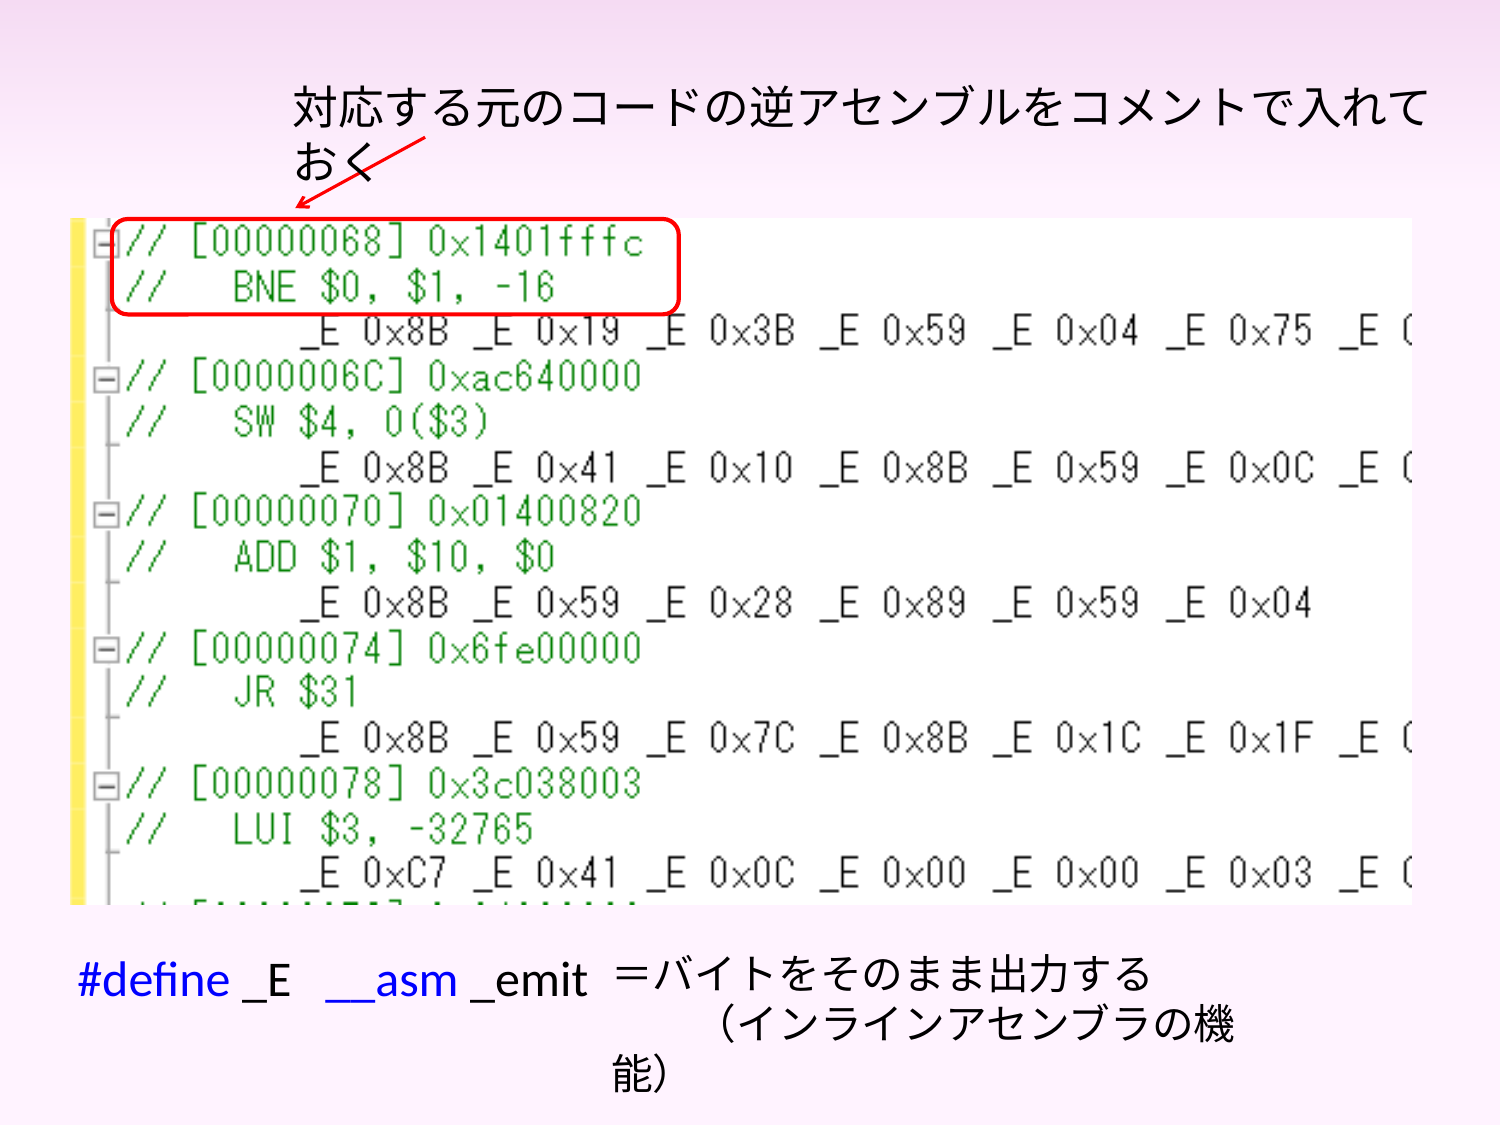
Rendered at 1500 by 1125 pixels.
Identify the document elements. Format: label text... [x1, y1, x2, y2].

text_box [294, 136, 426, 209]
text_box #define _E __asm _emit [62, 938, 706, 1014]
picture [69, 218, 1412, 905]
text_box 対応する元のコードの逆アセンブルをコメントで入れておく [277, 71, 1459, 197]
text_box ＝バイトをそのまま出力する （インラインアセンブラの機能） [596, 940, 1282, 1106]
